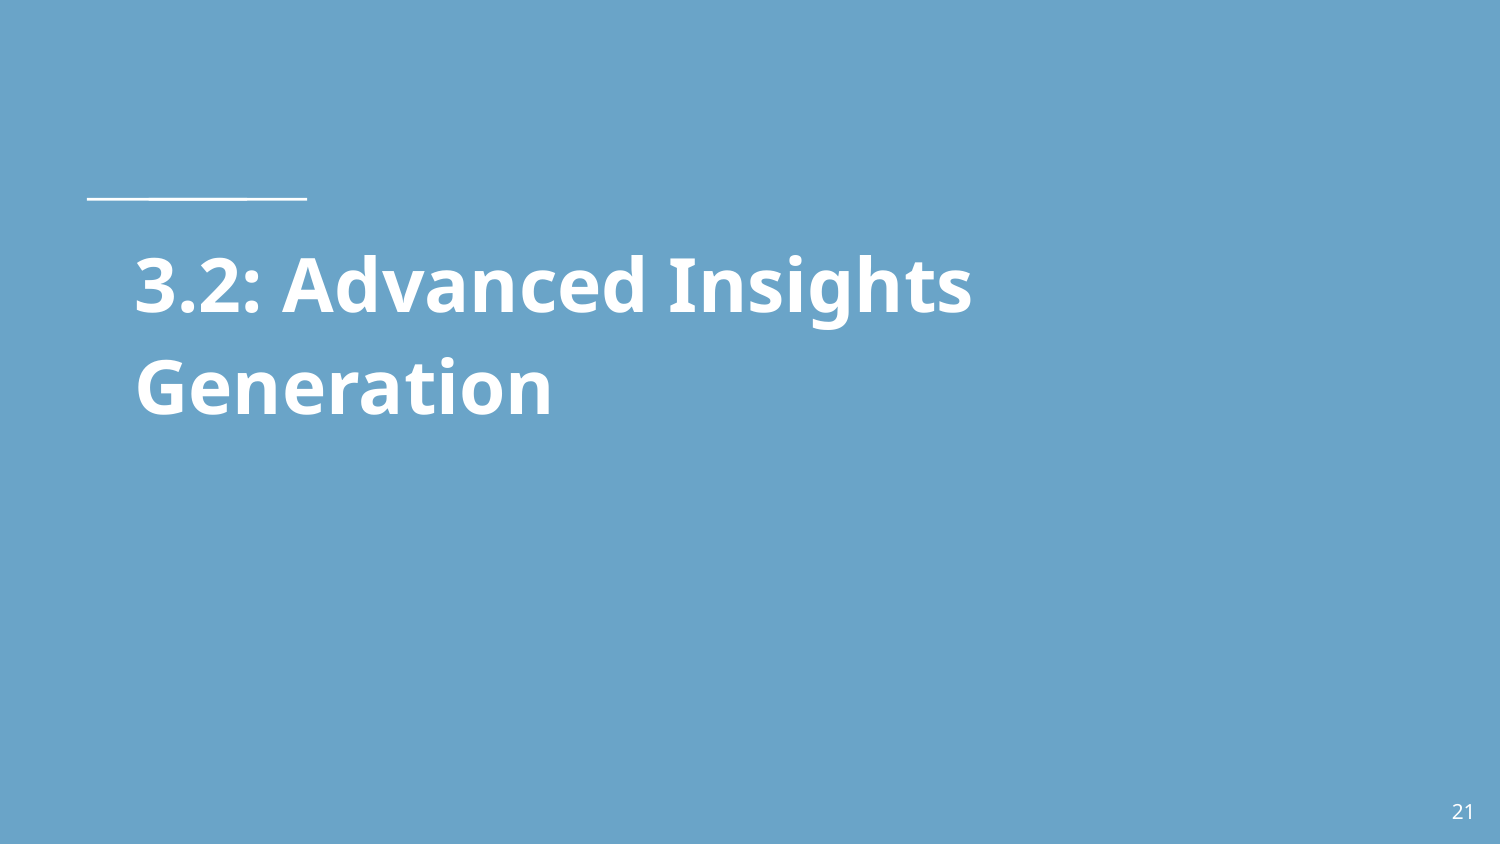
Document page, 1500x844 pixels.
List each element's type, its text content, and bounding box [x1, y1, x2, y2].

title 3.2: Advanced Insights Generation [119, 216, 1381, 466]
slide_number ‹#› [1400, 779, 1491, 844]
